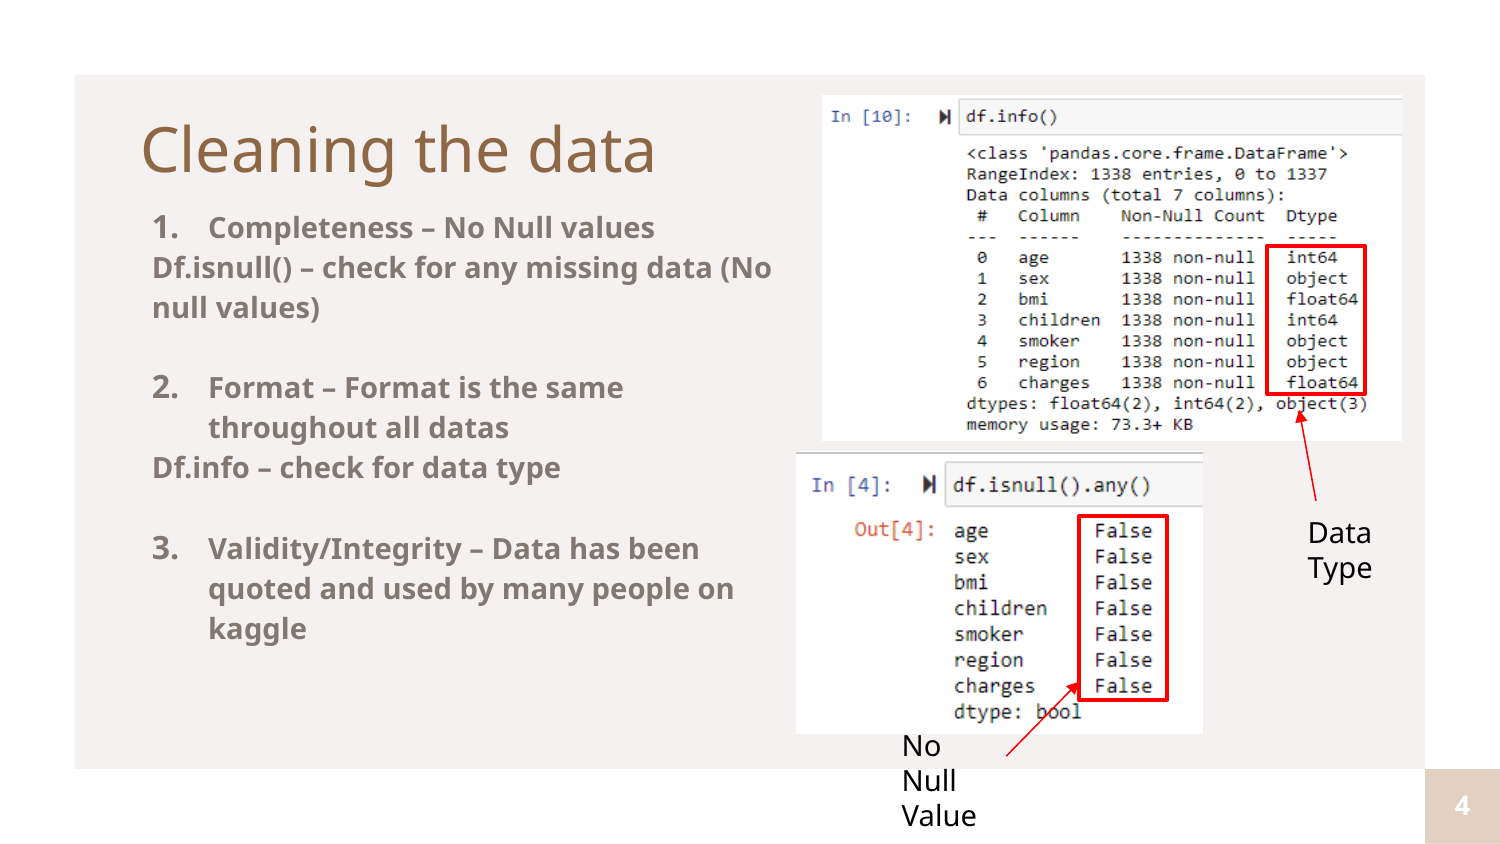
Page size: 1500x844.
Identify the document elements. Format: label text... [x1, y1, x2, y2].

title Cleaning the data [140, 118, 665, 185]
text_box Completeness – No Null values Df.isnull() – check for any missing data (No null values) Format – Format is the same throughout all datas Df.info – check for data type Validity/Integrity – Data has been quoted and used by many people on kaggle [151, 203, 784, 743]
slide_number 4 [1425, 769, 1500, 844]
text_box No Null Value [886, 742, 1018, 840]
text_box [1005, 681, 1080, 757]
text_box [822, 95, 1403, 594]
picture [796, 451, 1204, 735]
